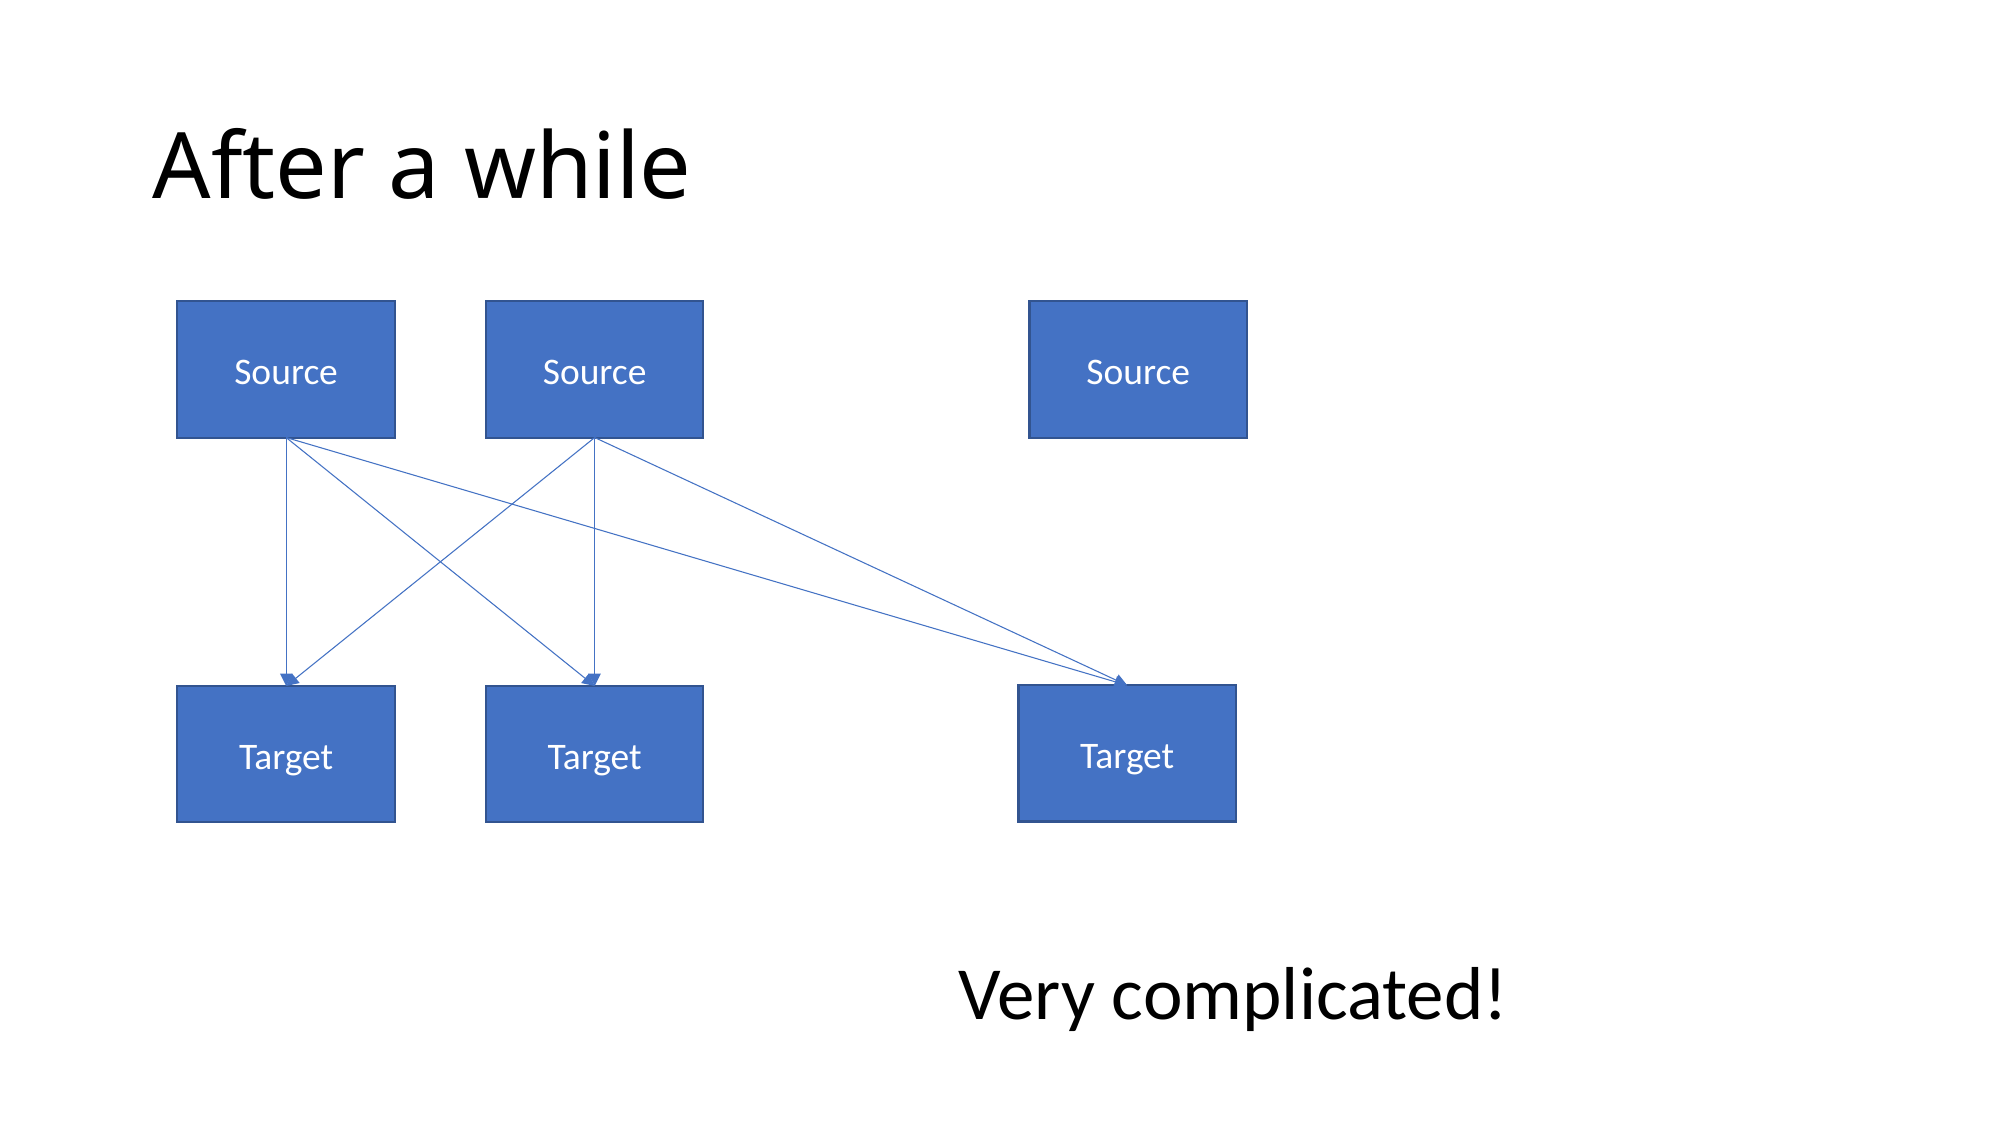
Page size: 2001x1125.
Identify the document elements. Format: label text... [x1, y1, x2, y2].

title After a while [137, 59, 1863, 278]
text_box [286, 437, 594, 686]
text_box Target [485, 686, 704, 823]
text_box Target [176, 685, 396, 823]
text_box Source [176, 300, 396, 439]
text_box Source [485, 300, 704, 437]
text_box Very complicated! [944, 937, 1611, 1042]
text_box Source [1028, 300, 1248, 439]
text_box Target [1017, 684, 1237, 823]
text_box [594, 437, 1128, 686]
